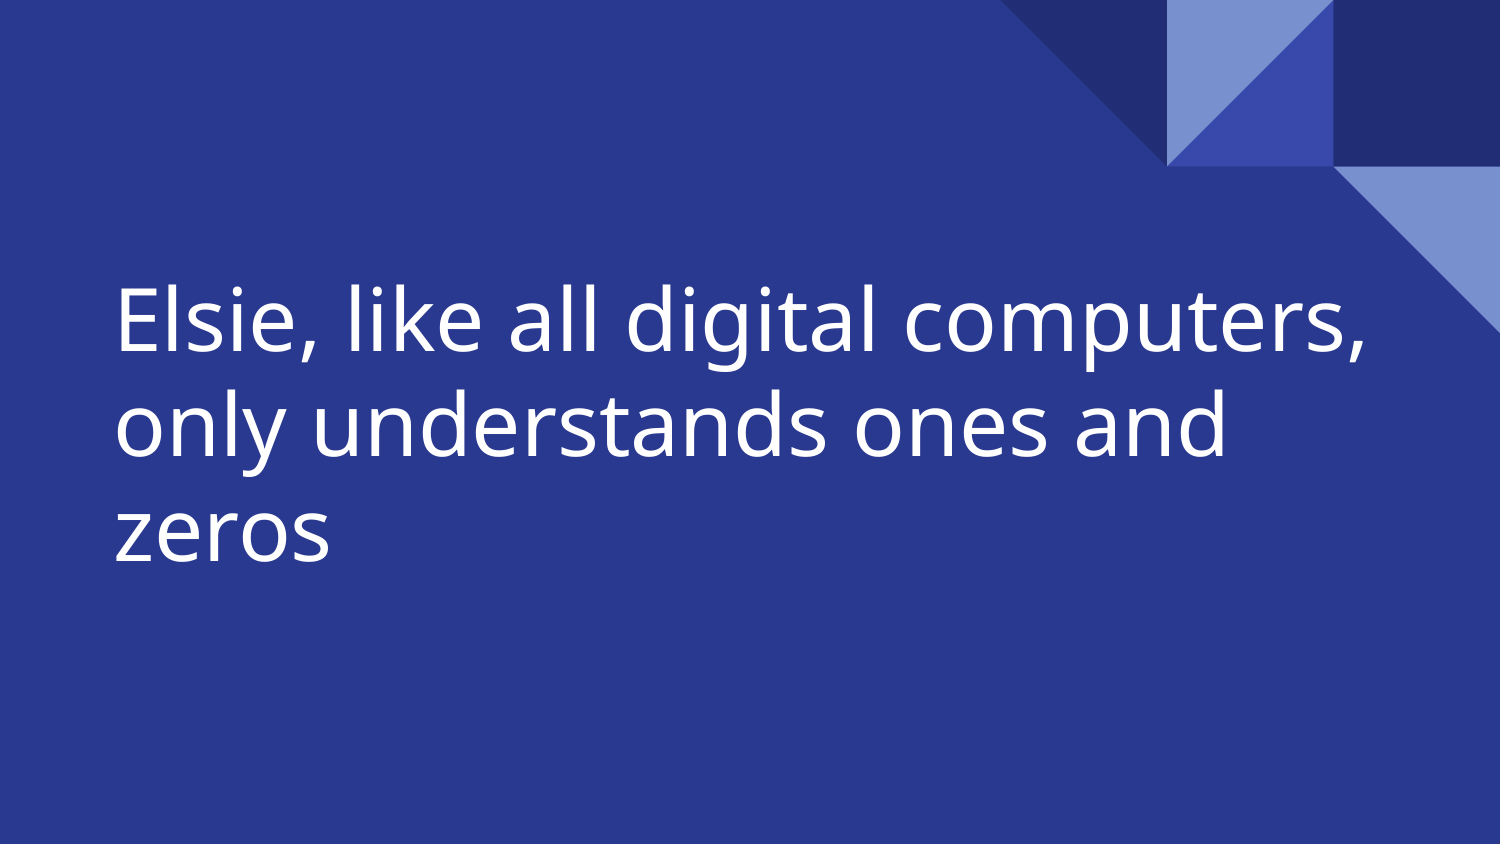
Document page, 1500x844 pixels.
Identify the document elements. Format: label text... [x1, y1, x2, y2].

title Elsie, like all digital computers, only understands ones and zeros [98, 353, 1447, 491]
